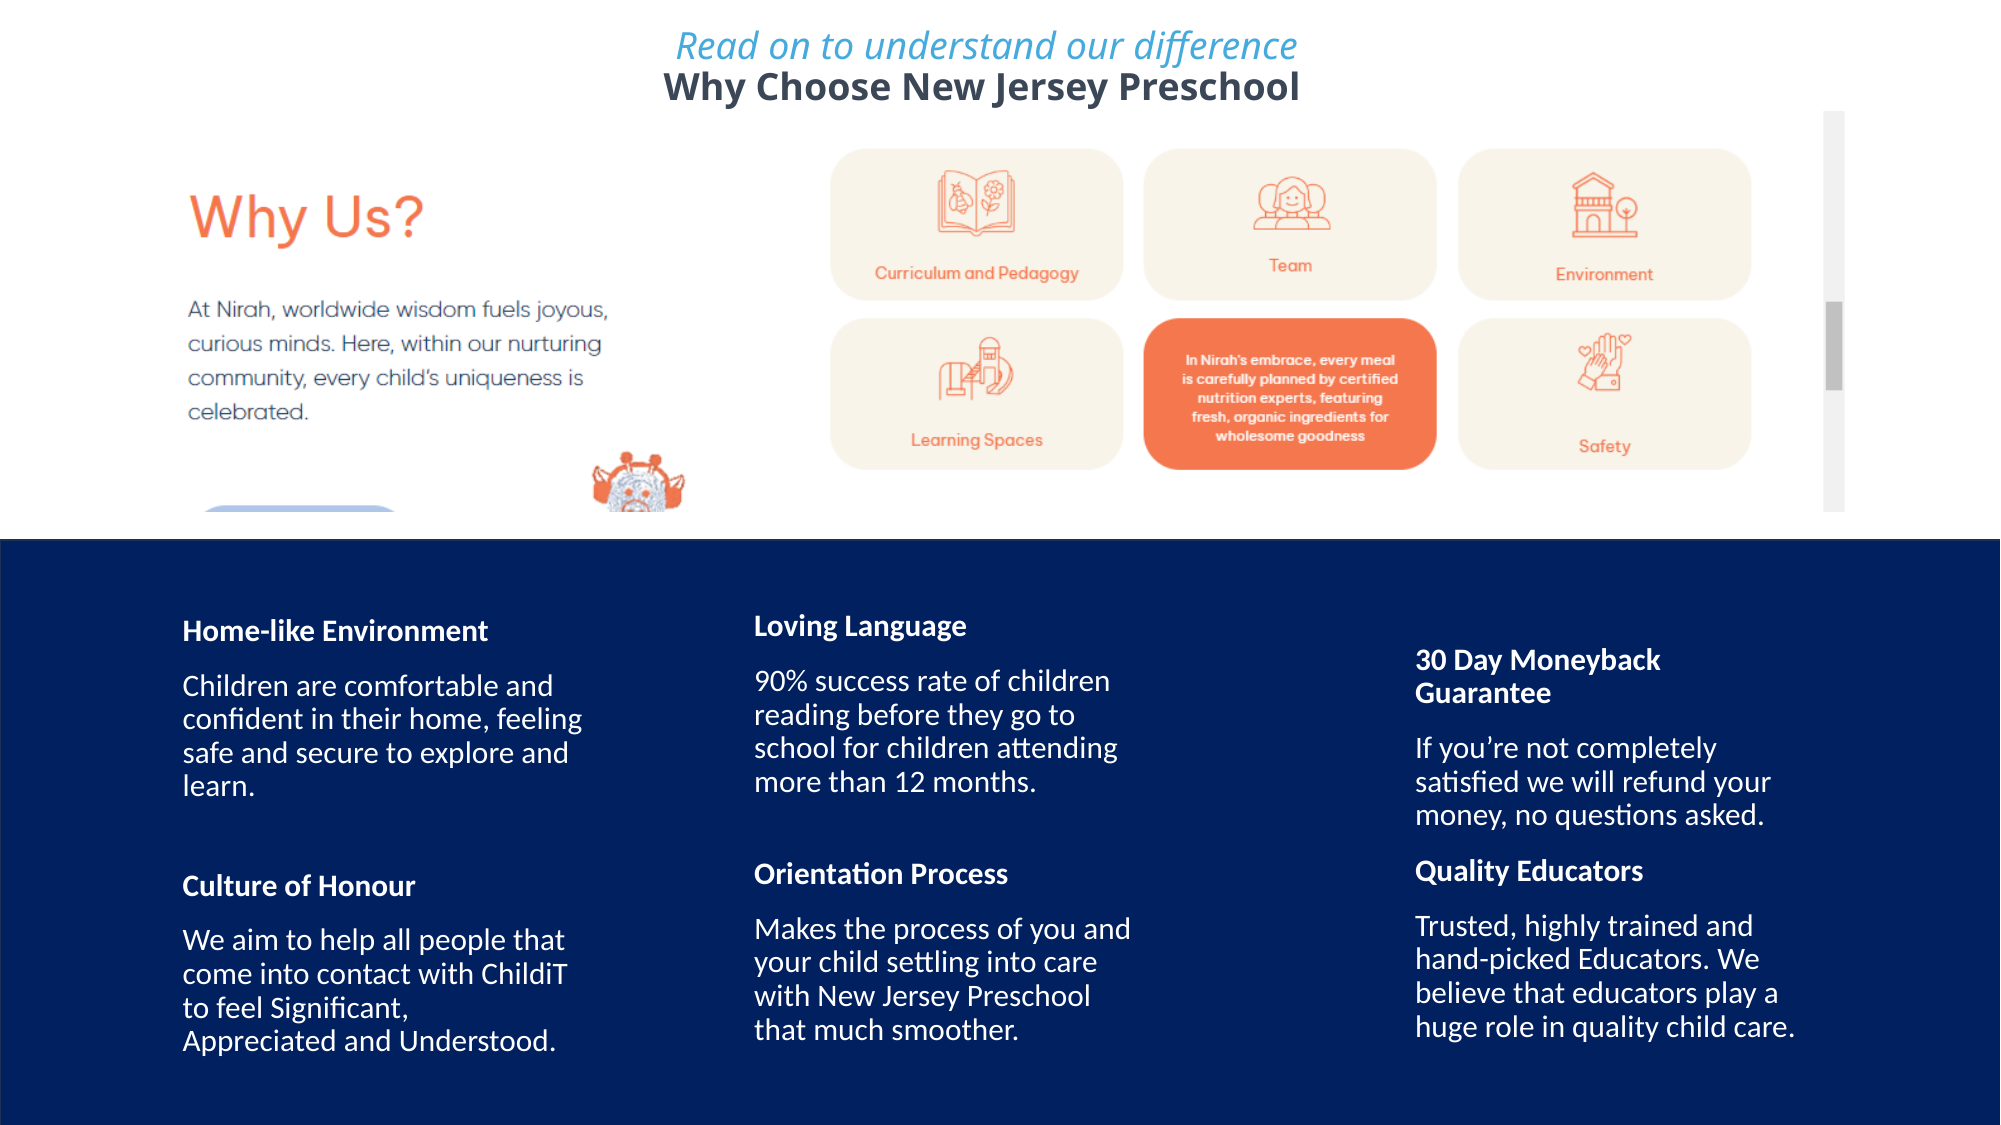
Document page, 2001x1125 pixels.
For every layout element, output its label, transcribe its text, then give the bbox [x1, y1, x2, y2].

text_box 30 Day Moneyback Guarantee If you’re not completely satisfied we will refund your money, no questions asked. [1400, 635, 1817, 847]
text_box Culture of Honour We aim to help all people that come into contact with ChildiT to feel Significant, Appreciated and Understood. [167, 861, 584, 1101]
picture [119, 111, 1845, 512]
text_box Quality Educators Trusted, highly trained and hand-picked Educators. We believe that educators play a huge role in quality child care. [1400, 847, 1817, 1086]
list Home-like Environment Children are comfortable and confident in their home, feeling safe and secure to explore and learn. [167, 607, 612, 825]
text_box [0, 539, 2000, 1125]
text_box Loving Language 90% success rate of children reading before they go to school for children attending more than 12 months. [739, 602, 1156, 820]
text_box Orientation Process Makes the process of you and your child settling into care with New Jersey Preschool that much smoother. [739, 850, 1156, 1089]
